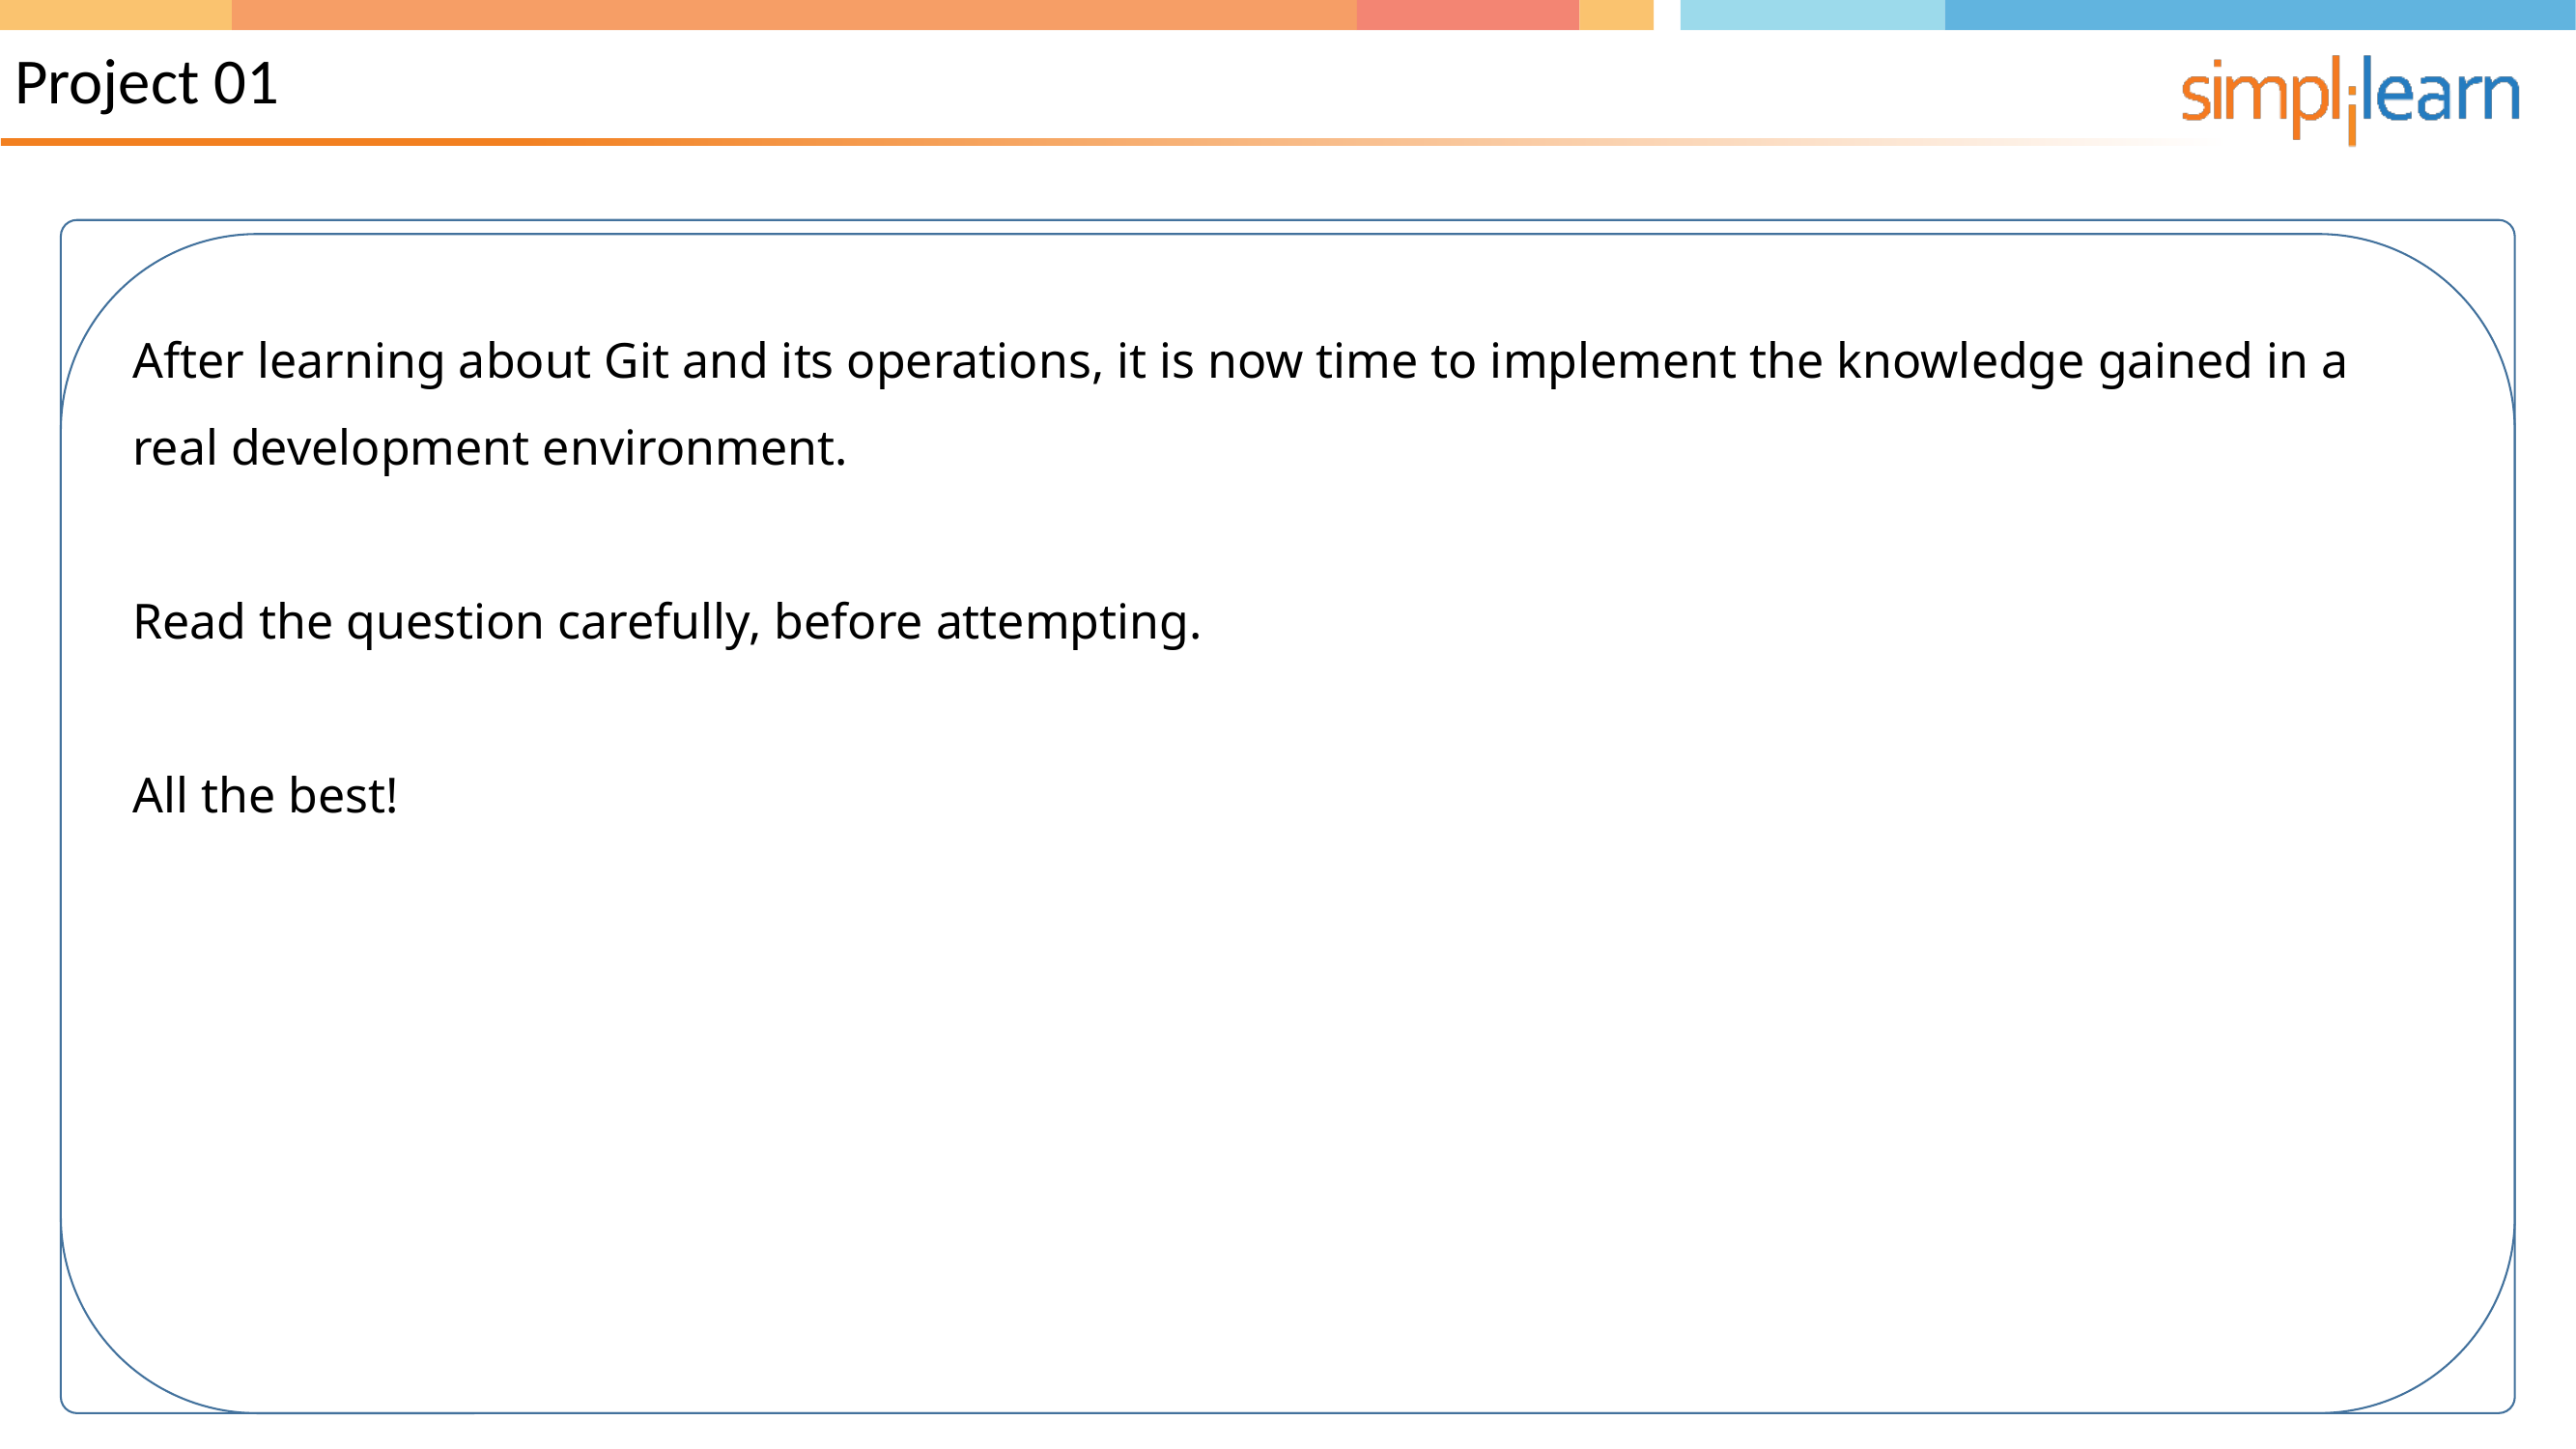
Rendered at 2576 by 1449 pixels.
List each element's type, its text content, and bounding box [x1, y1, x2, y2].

list Project 01 [0, 30, 2109, 137]
text_box [2337, 1234, 2516, 1414]
picture [2179, 44, 2522, 168]
text_box After learning about Git and its operations, it is now time to implement the knowledge gained in a real development environment. Read the question carefully, before attempting. All the best! [59, 233, 2516, 1415]
text_box [59, 1223, 238, 1414]
text_box [59, 218, 2516, 425]
